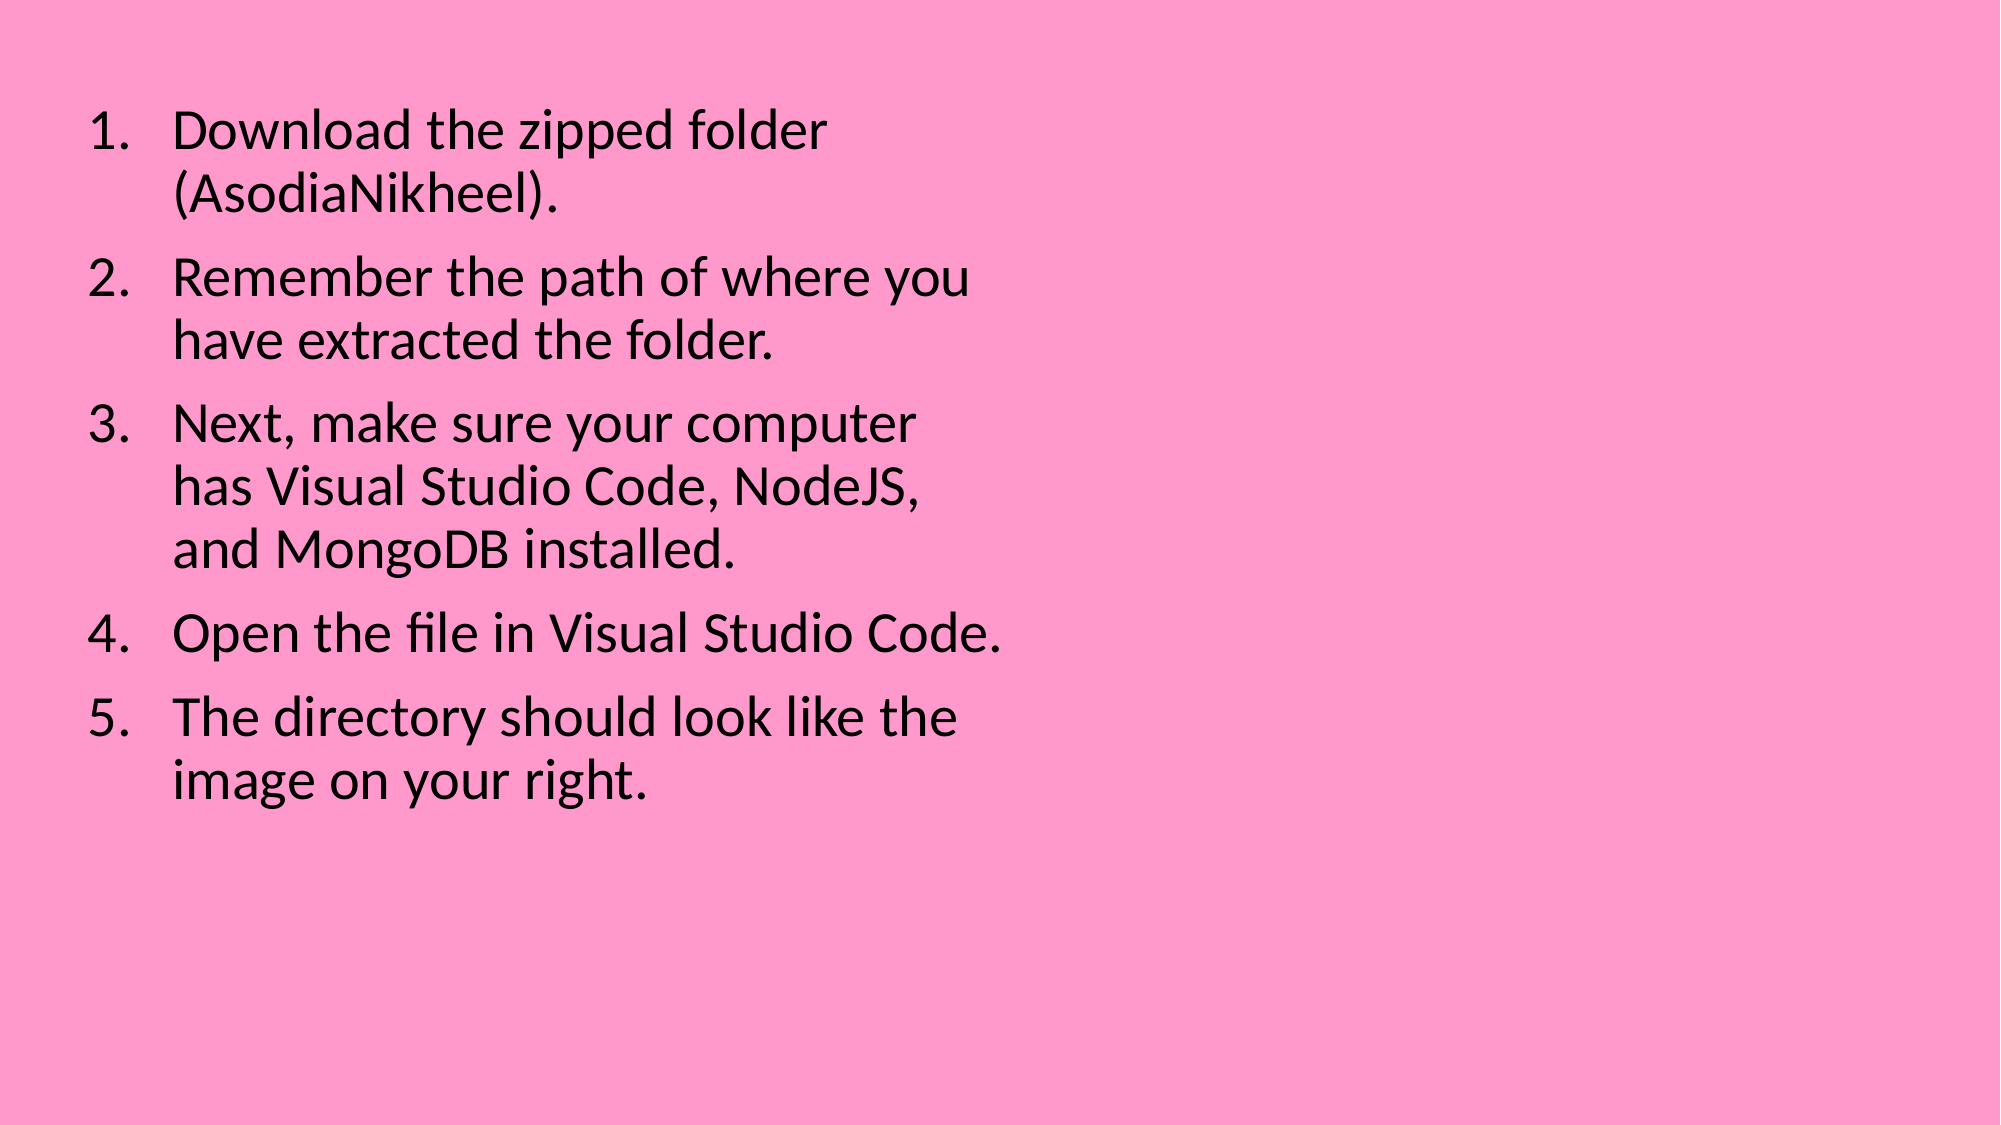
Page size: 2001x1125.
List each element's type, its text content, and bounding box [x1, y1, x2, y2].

list Download the zipped folder (AsodiaNikheel). Remember the path of where you have extracted the folder. Next, make sure your computer has Visual Studio Code, NodeJS, and MongoDB installed. Open the file in Visual Studio Code. The directory should look like the image on your right. [72, 91, 1023, 1014]
